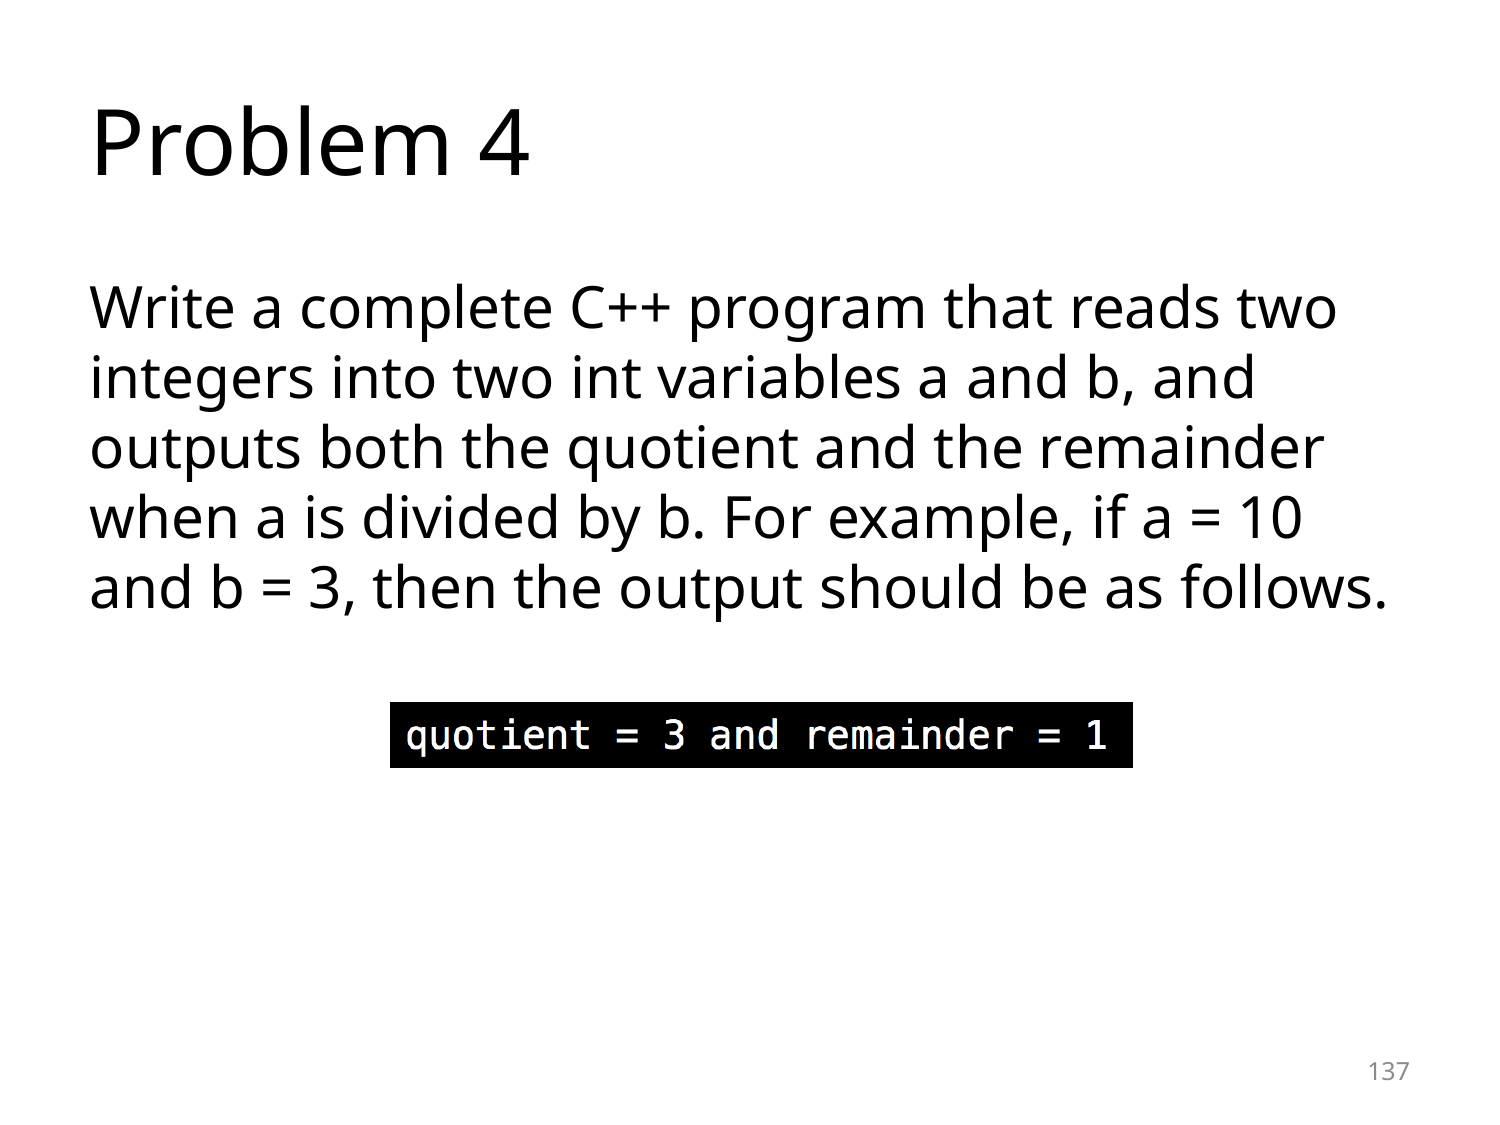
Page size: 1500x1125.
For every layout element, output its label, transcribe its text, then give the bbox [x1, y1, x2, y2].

picture [389, 702, 1133, 768]
text_box <number> [1074, 1042, 1425, 1103]
text_box Problem 4 [74, 45, 1425, 233]
text_box Write a complete C++ program that reads two integers into two int variables a and b, and outputs both the quotient and the remainder when a is divided by b. For example, if a = 10 and b = 3, then the output should be as follows. [74, 262, 1425, 1005]
